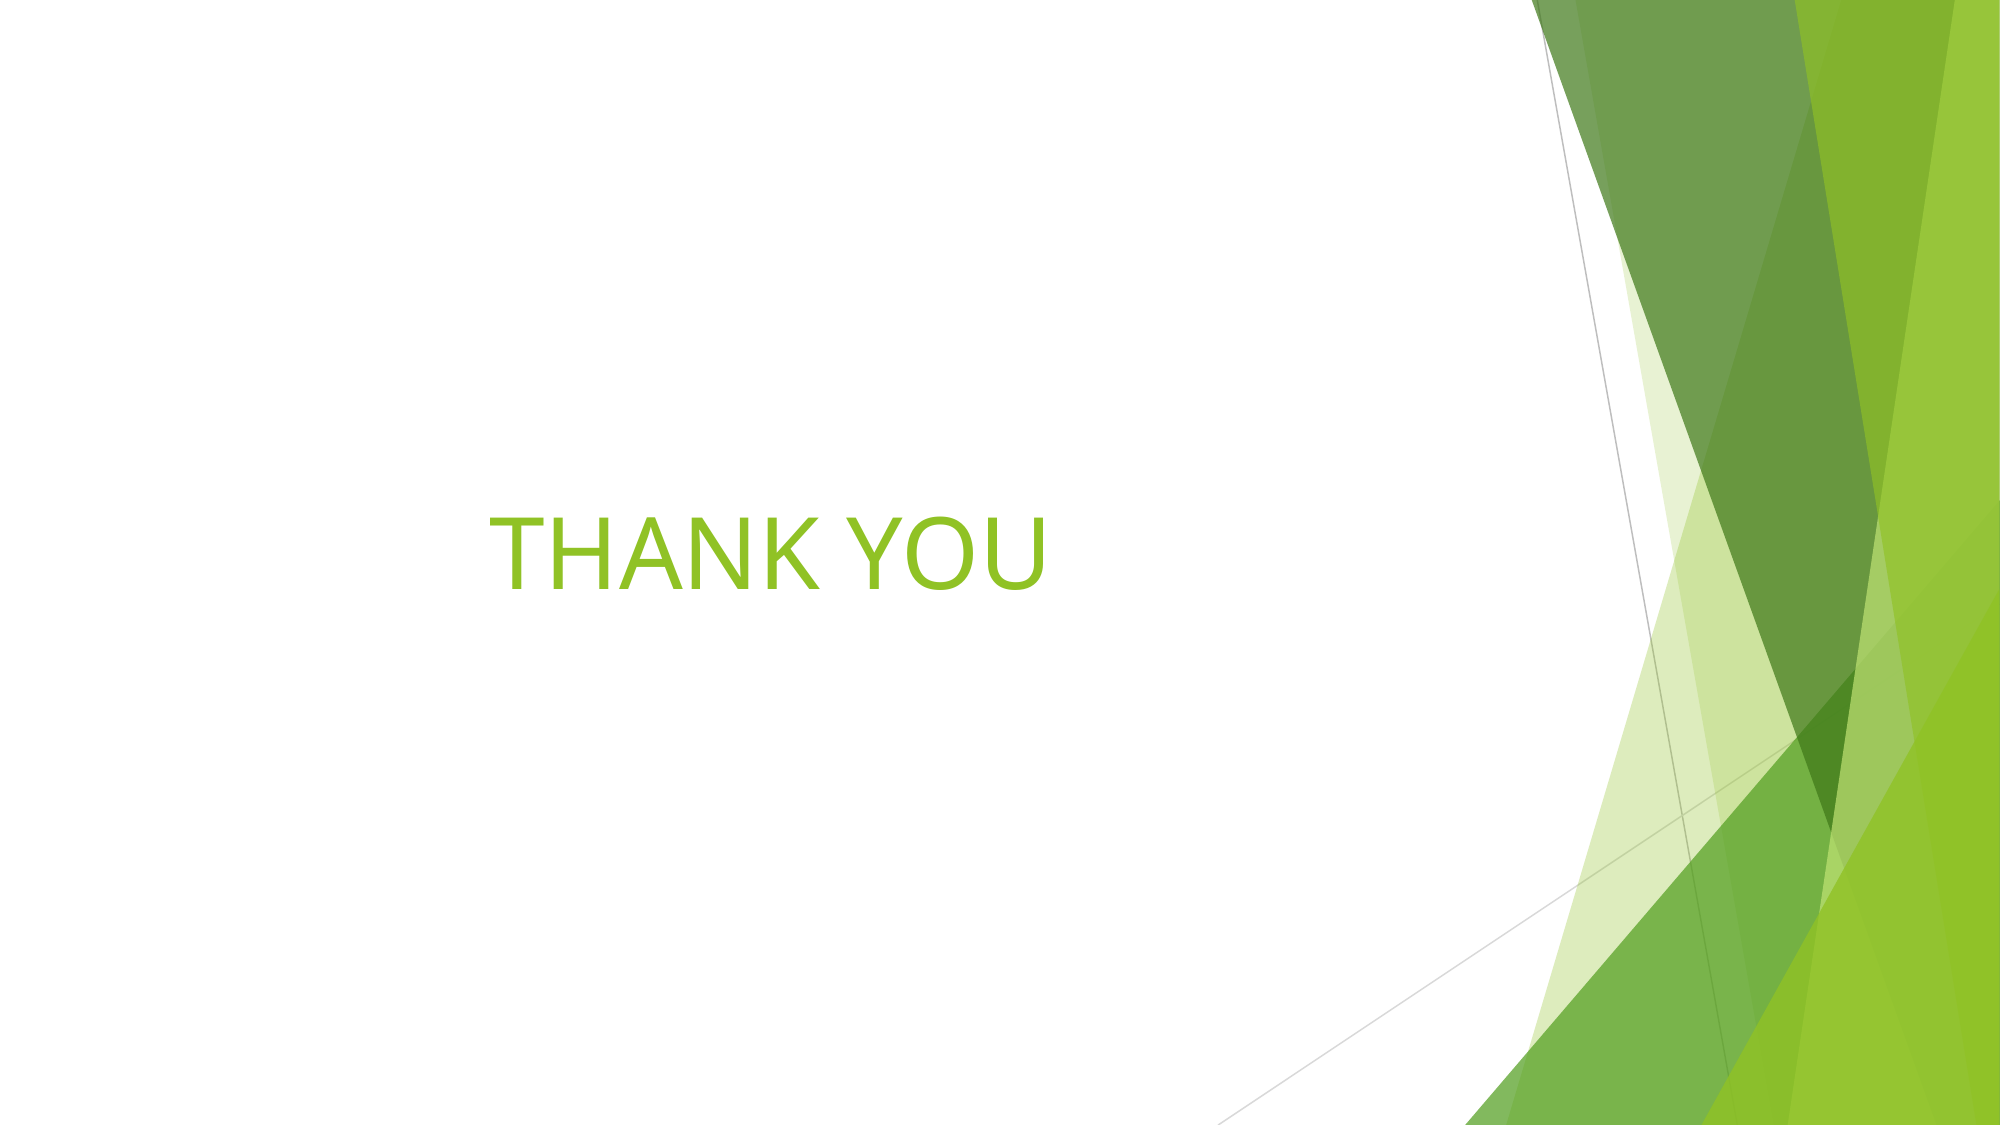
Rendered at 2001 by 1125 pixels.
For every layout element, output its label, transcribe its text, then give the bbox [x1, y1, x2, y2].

text_box THANK YOU [487, 487, 1614, 610]
